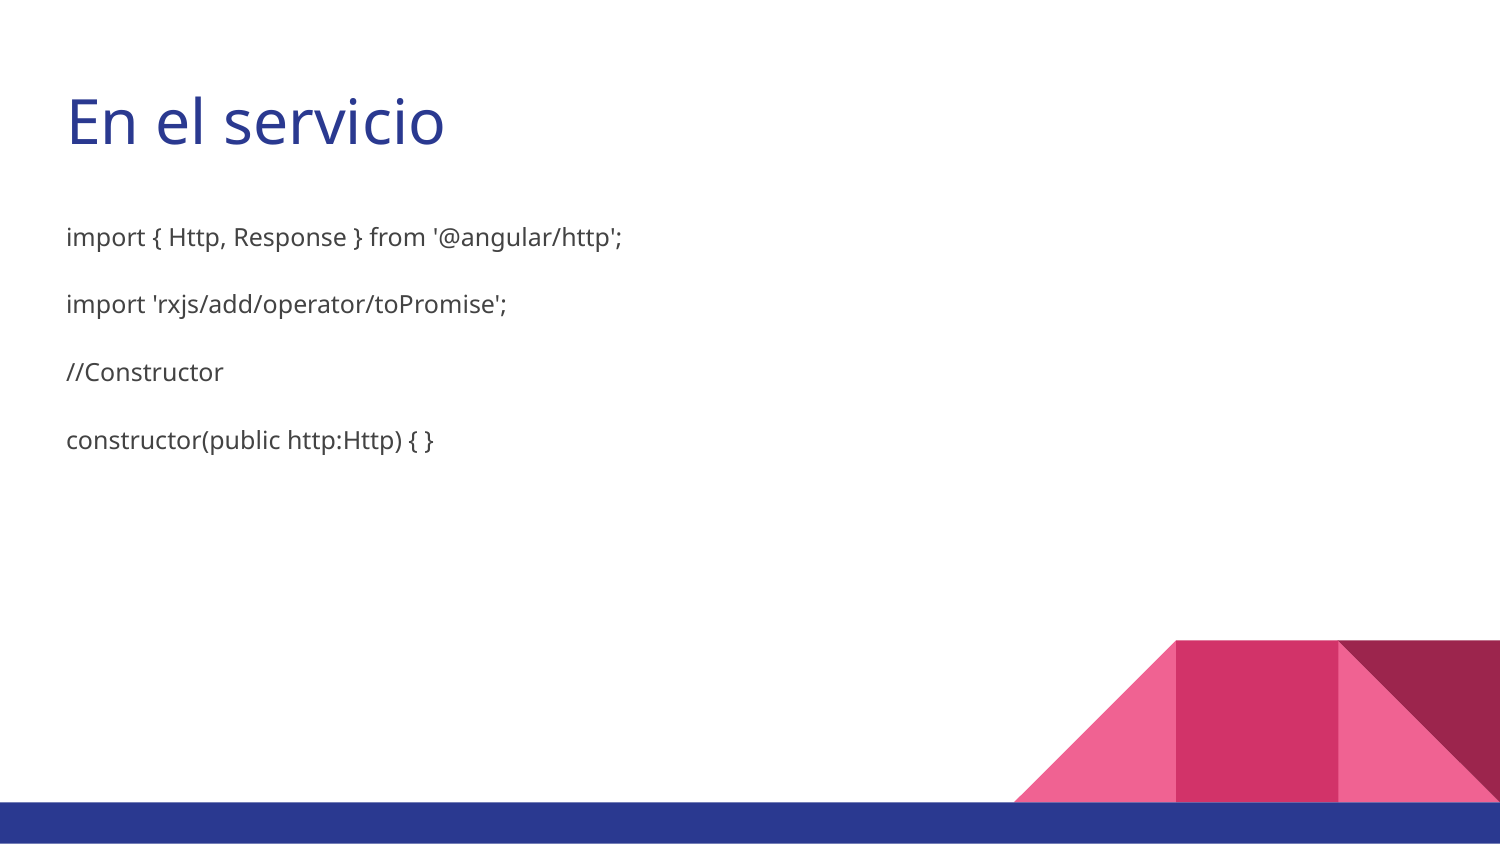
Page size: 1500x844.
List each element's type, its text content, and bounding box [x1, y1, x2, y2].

list import { Http, Response } from '@angular/http'; import 'rxjs/add/operator/toPromise'; //Constructor constructor(public http:Http) { } [51, 201, 1449, 750]
title En el servicio [51, 67, 1449, 167]
